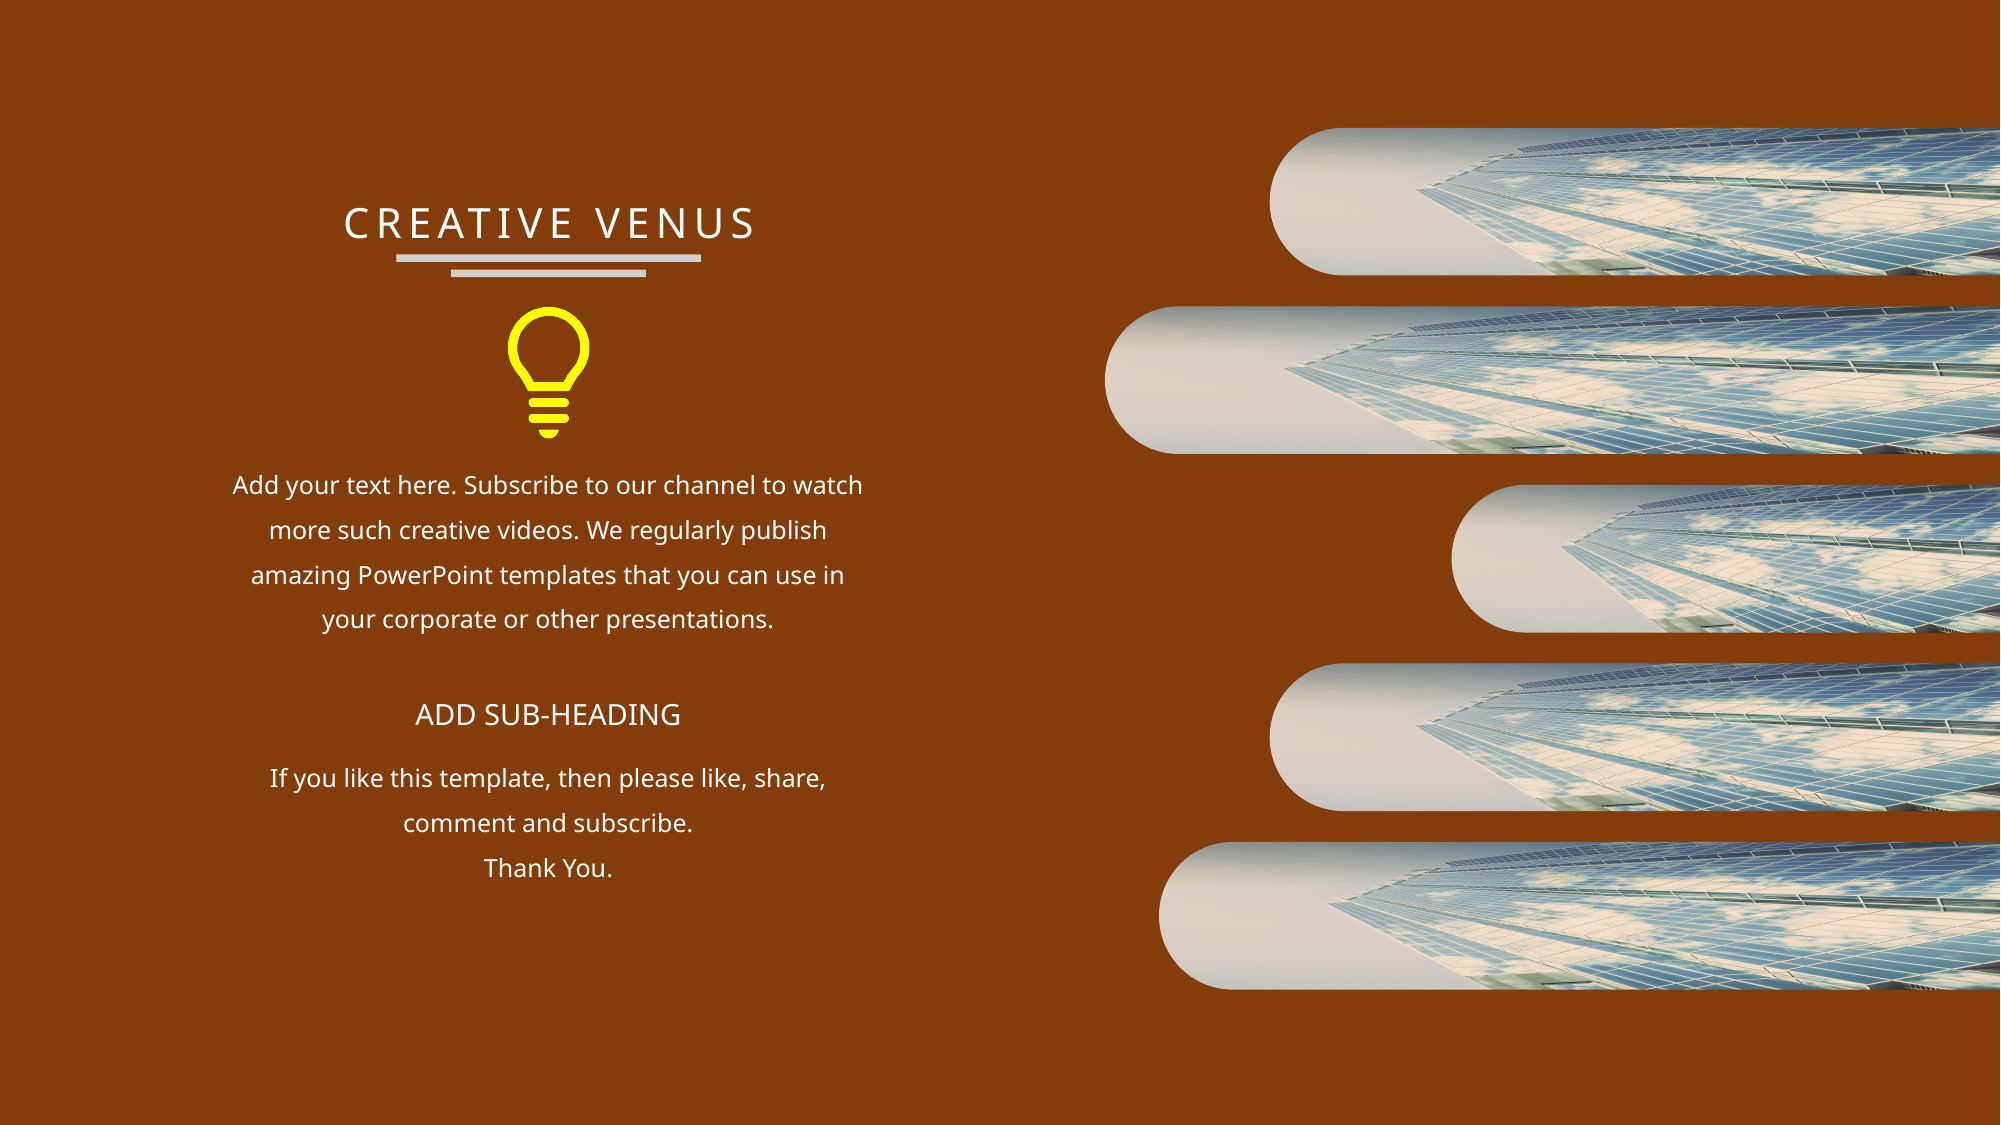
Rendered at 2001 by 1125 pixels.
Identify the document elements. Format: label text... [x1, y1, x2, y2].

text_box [1104, 127, 2000, 990]
text_box Add your text here. Subscribe to our channel to watch more such creative videos. We regularly publish amazing PowerPoint templates that you can use in your corporate or other presentations. [210, 447, 887, 642]
text_box ADD SUB-HEADING [171, 688, 926, 739]
text_box CREATIVE VENUS [171, 189, 926, 255]
picture [473, 297, 624, 448]
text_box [396, 254, 702, 278]
text_box If you like this template, then please like, share, comment and subscribe. Thank You. [252, 739, 845, 890]
